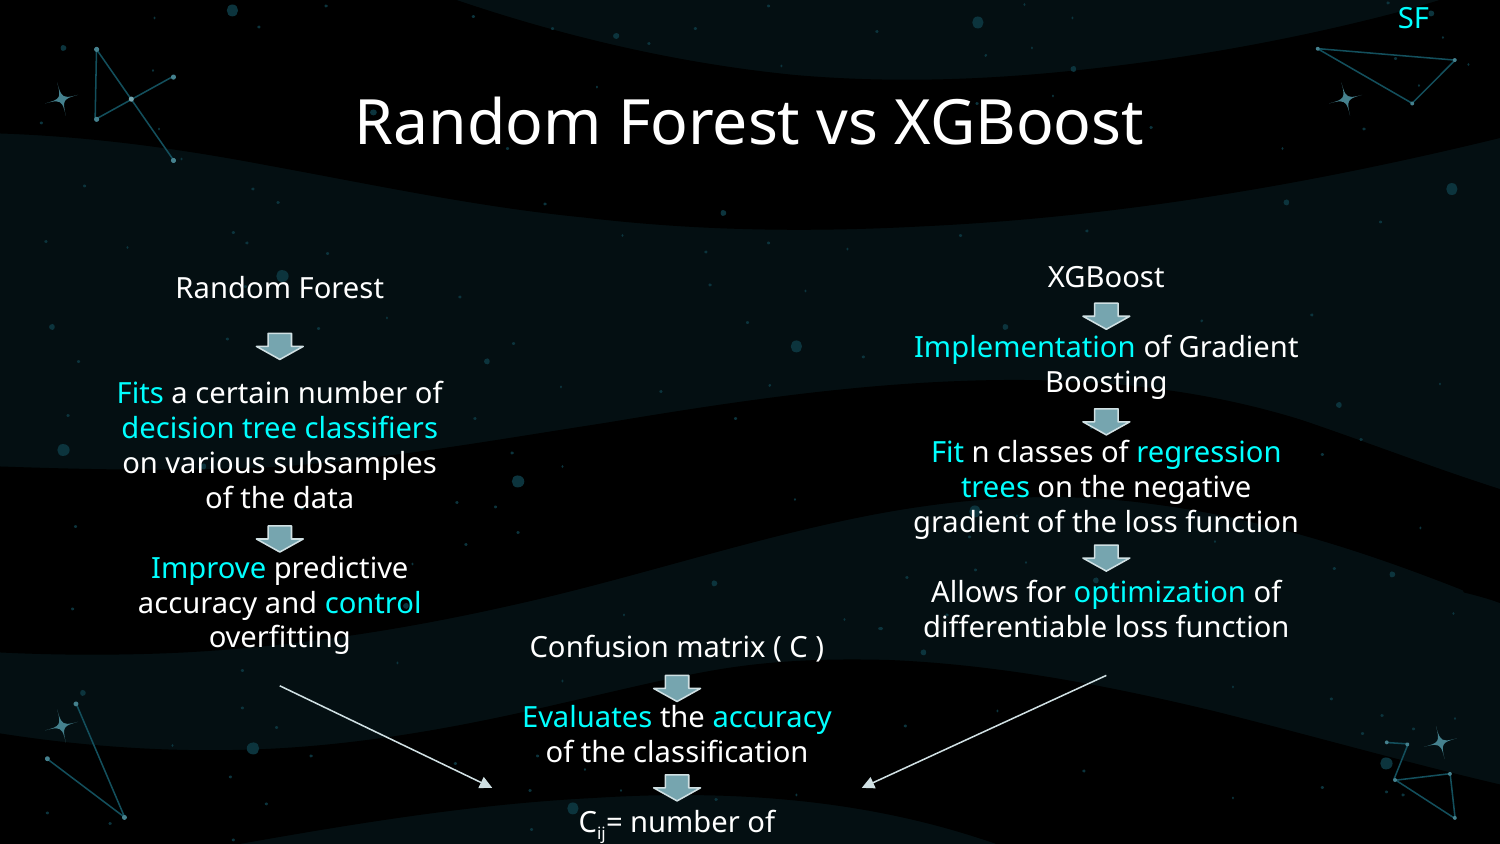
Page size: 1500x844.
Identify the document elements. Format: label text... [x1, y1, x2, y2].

text_box [256, 525, 304, 553]
subtitle Confusion matrix ( C ) Evaluates the accuracy of the classification Cij= number of observations known to be in class i but predicted to be in class j [492, 636, 862, 844]
text_box [653, 774, 701, 801]
text_box SF [1383, 0, 1487, 50]
text_box [256, 333, 304, 360]
text_box [1082, 408, 1130, 435]
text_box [861, 675, 1107, 789]
subtitle Random Forest Fits a certain number of decision tree classifiers on various subsamples of the data Improve predictive accuracy and control overfitting [95, 237, 465, 686]
text_box [653, 675, 701, 702]
text_box [1082, 545, 1130, 572]
text_box [1082, 303, 1130, 330]
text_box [279, 685, 493, 789]
title Random Forest vs XGBoost [116, 72, 1383, 167]
subtitle XGBoost Implementation of Gradient Boosting Fit n classes of regression trees on the negative gradient of the loss function Allows for optimization of differentiable loss function [886, 226, 1327, 676]
